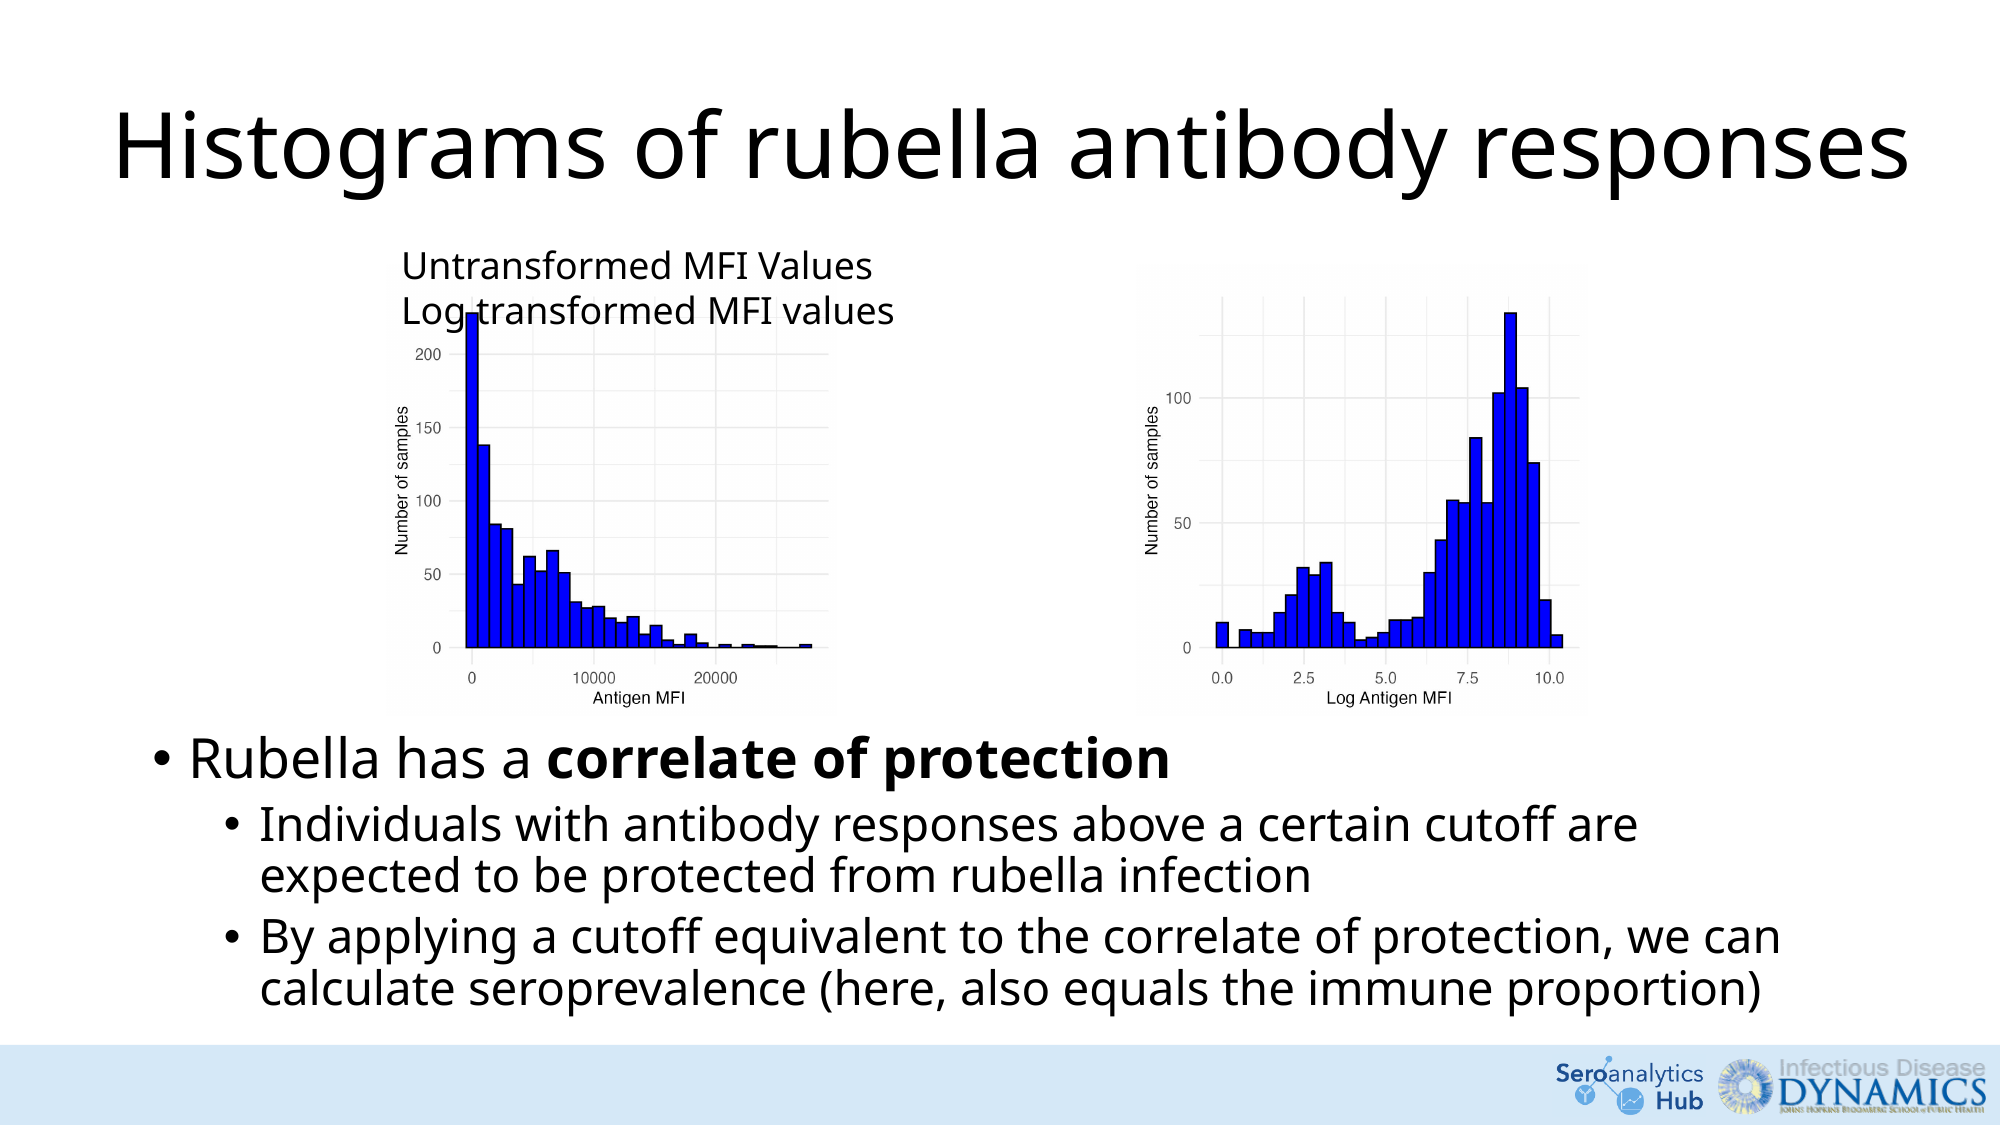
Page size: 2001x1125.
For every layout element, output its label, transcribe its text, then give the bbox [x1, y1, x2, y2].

list Rubella has a correlate of protection Individuals with antibody responses above a certain cutoff are expected to be protected from rubella infection By applying a cutoff equivalent to the correlate of protection, we can calculate seroprevalence (here, also equals the immune proportion) [137, 723, 1863, 1059]
title Histograms of rubella antibody responses [96, 40, 1959, 258]
picture [1136, 263, 1589, 716]
picture [1719, 1059, 1986, 1115]
text_box Untransformed MFI Values Log transformed MFI values [386, 258, 1650, 340]
picture [385, 263, 838, 716]
